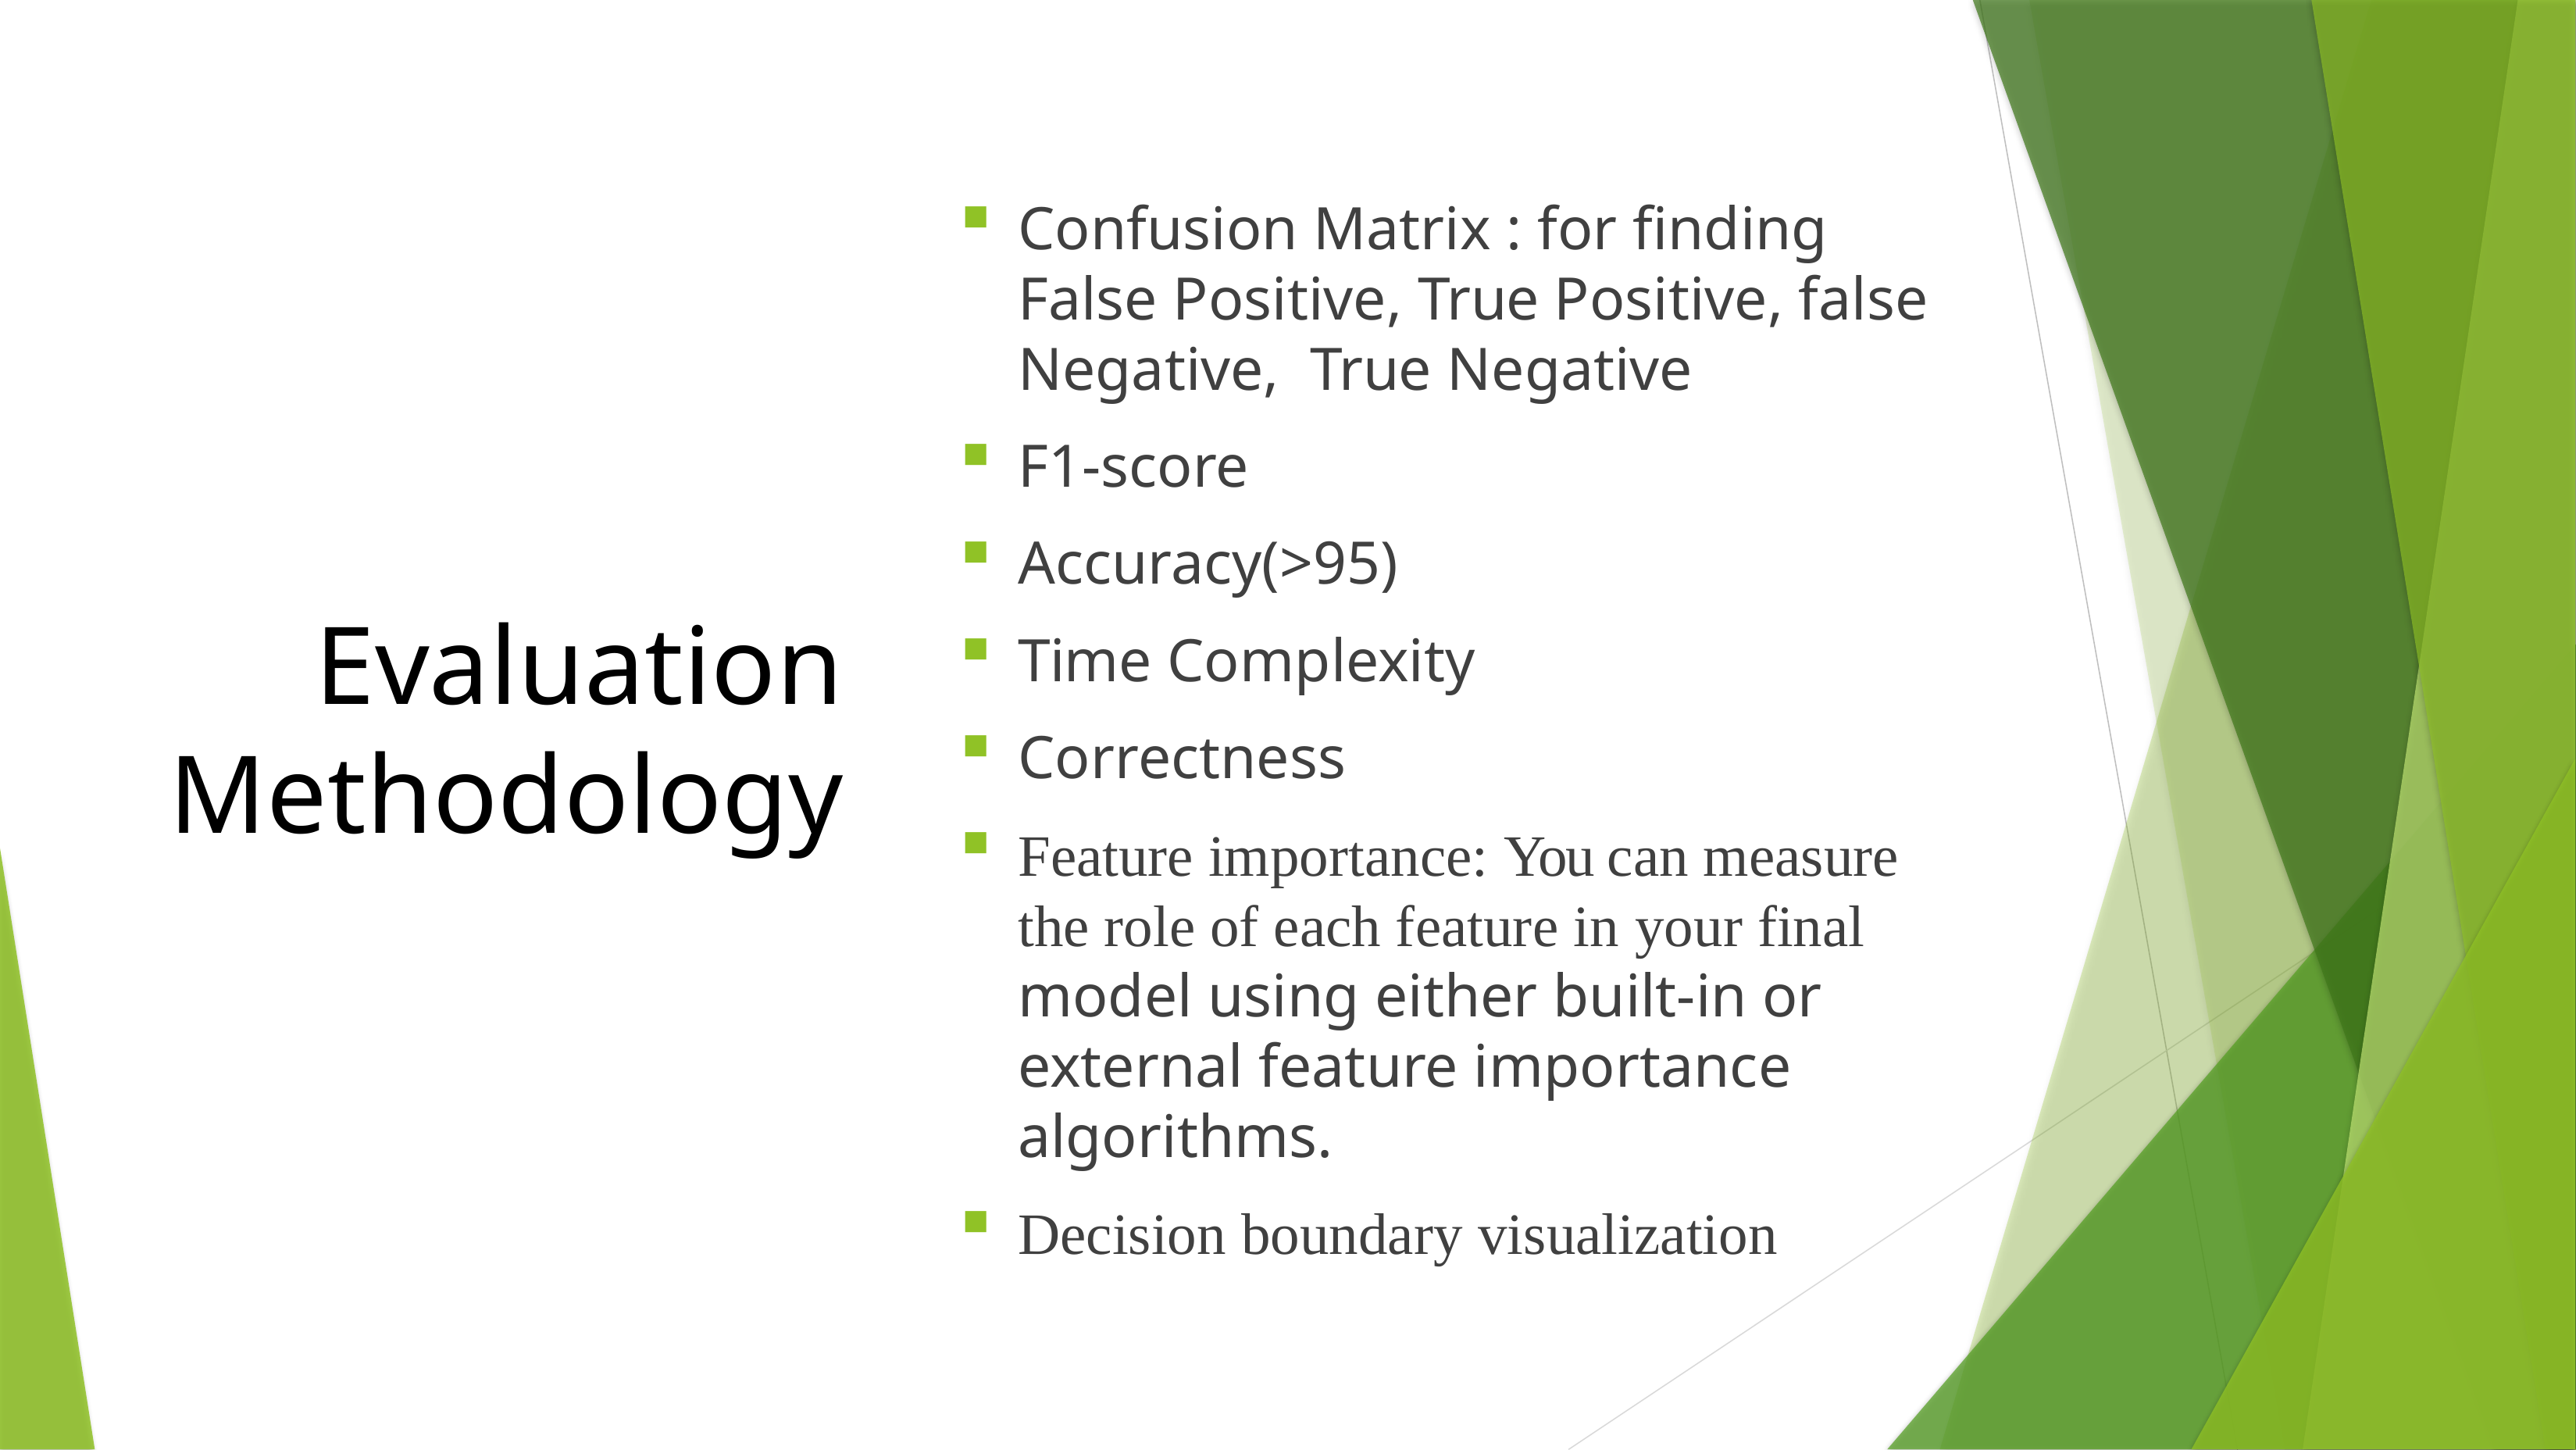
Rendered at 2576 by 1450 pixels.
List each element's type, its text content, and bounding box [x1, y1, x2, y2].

title Evaluation Methodology [0, 138, 844, 855]
list Confusion Matrix : for finding False Positive, True Positive, false Negative, True Negative F1-score Accuracy(>95) Time Complexity Correctness Feature importance: You can measure the role of each feature in your final model using either built-in or external feature importance algorithms. Decision boundary visualization [936, 138, 1964, 1312]
